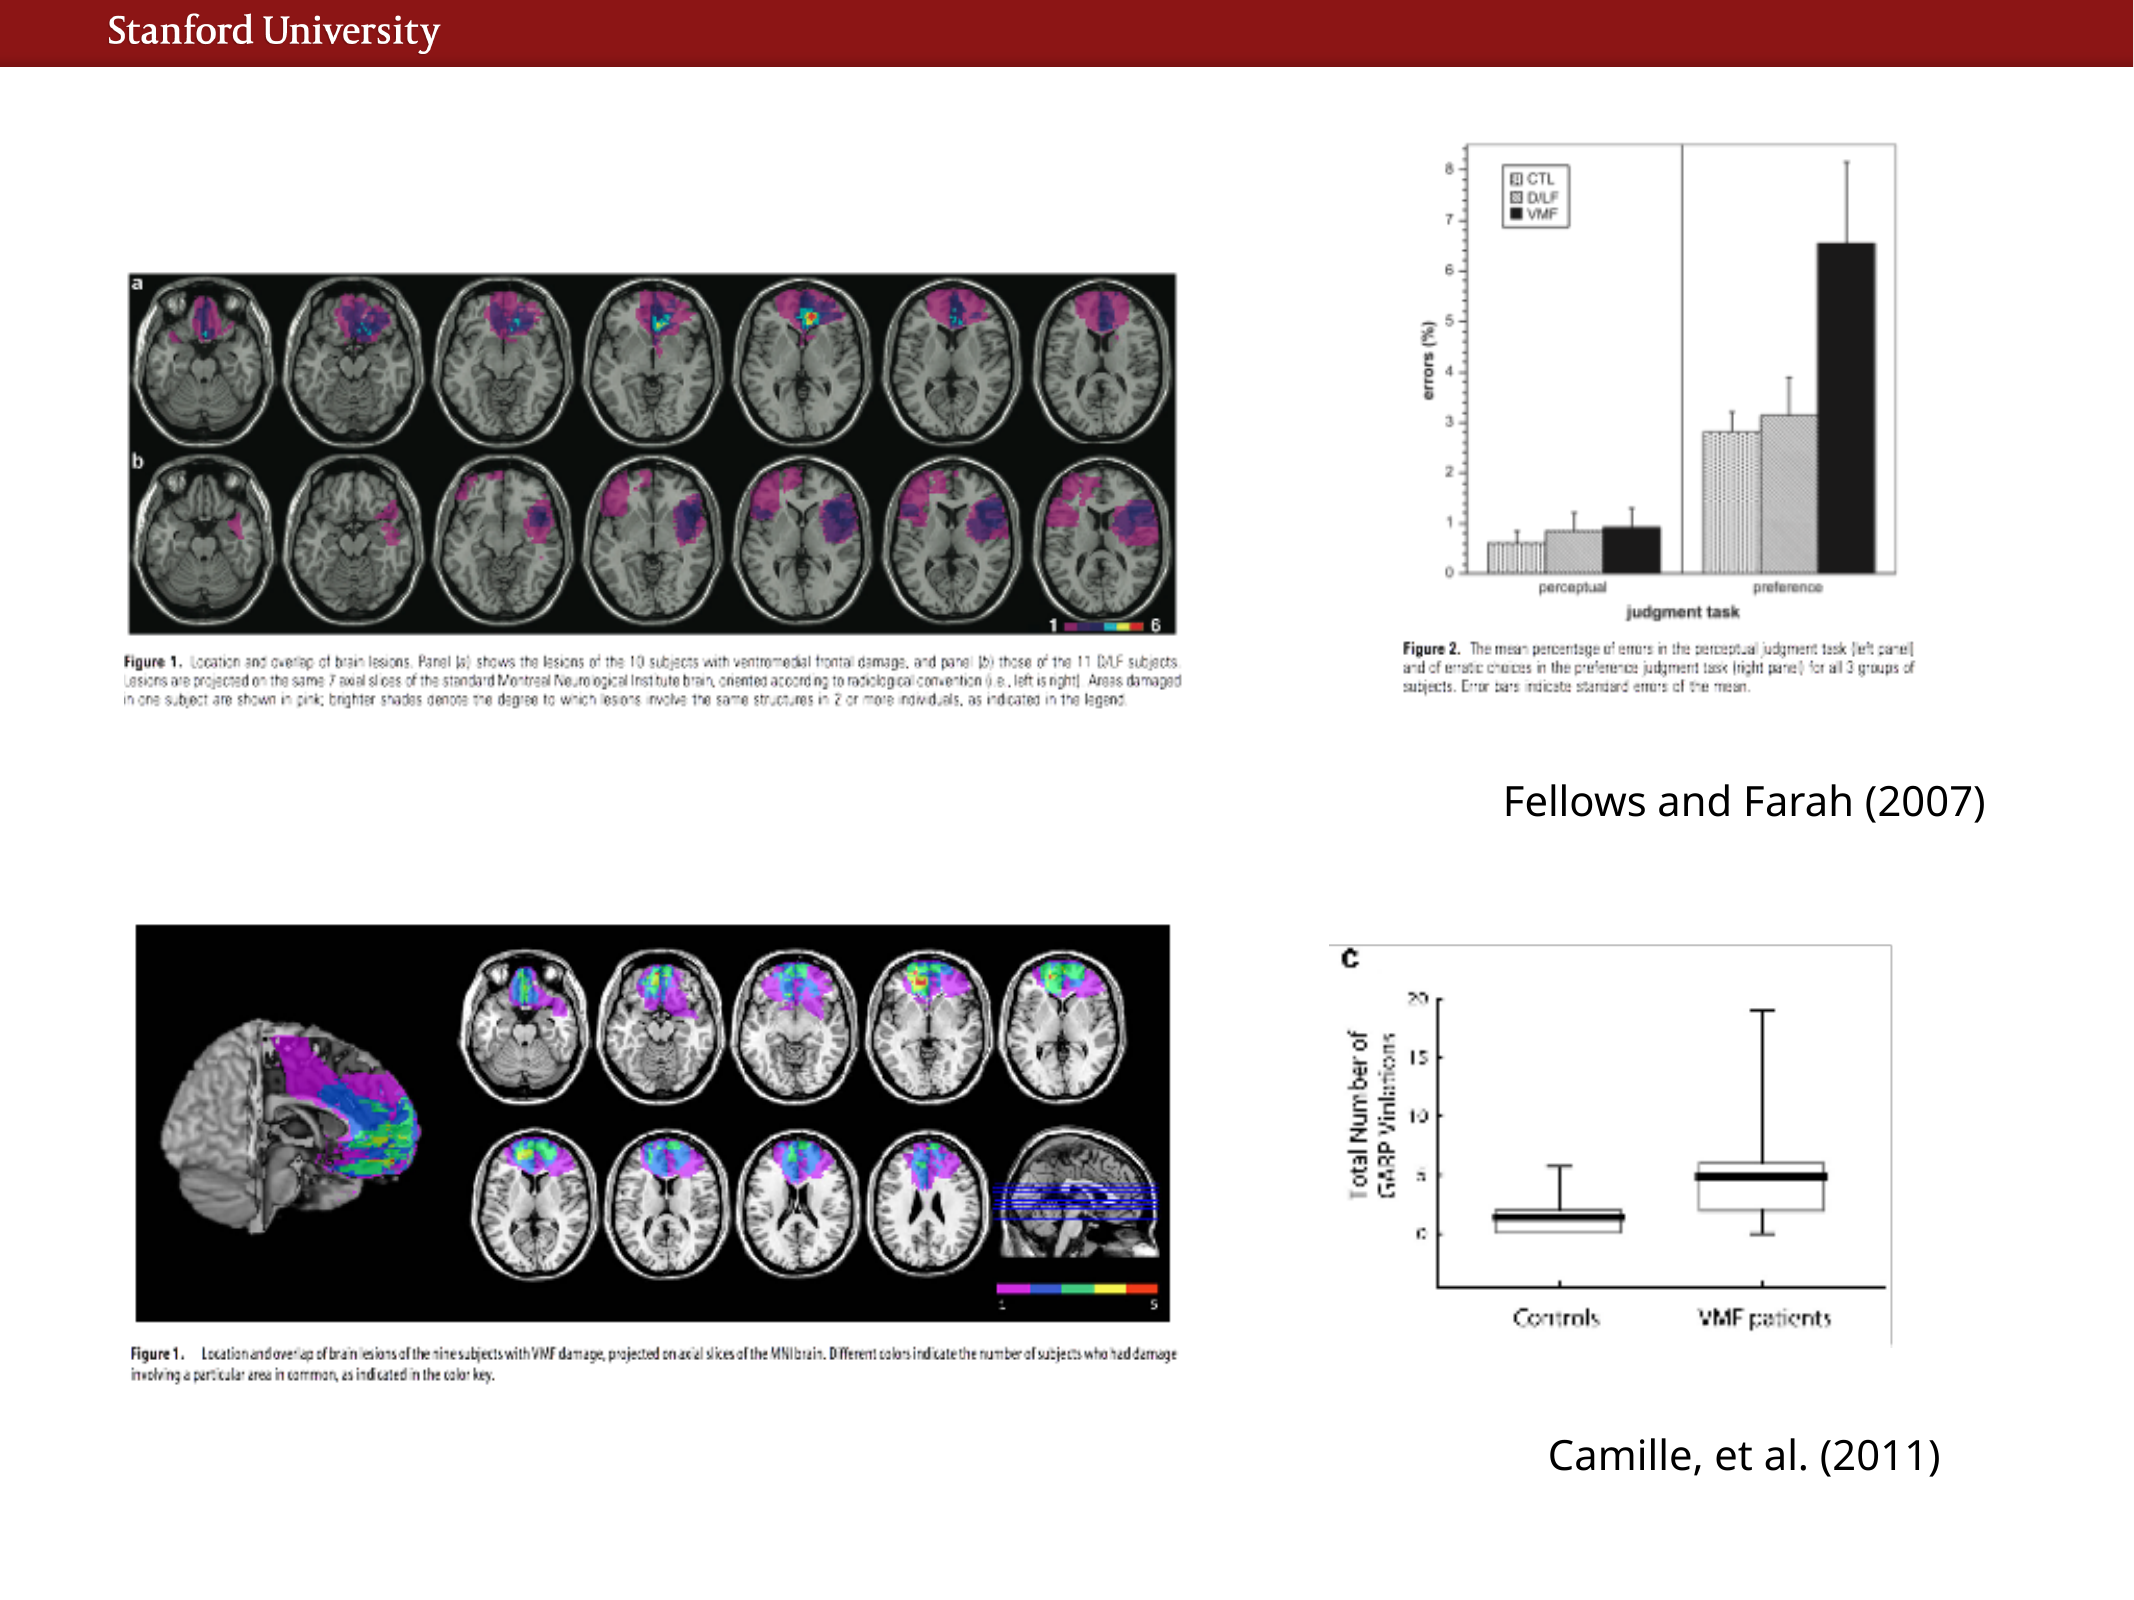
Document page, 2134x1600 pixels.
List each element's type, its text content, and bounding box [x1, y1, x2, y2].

picture [128, 917, 1186, 1387]
text_box Fellows and Farah (2007) [1494, 766, 1995, 834]
picture [1398, 129, 1926, 705]
picture [0, 0, 2134, 67]
text_box Camille, et al. (2011) [1539, 1420, 1950, 1488]
picture [1329, 924, 1910, 1349]
picture [123, 267, 1190, 717]
